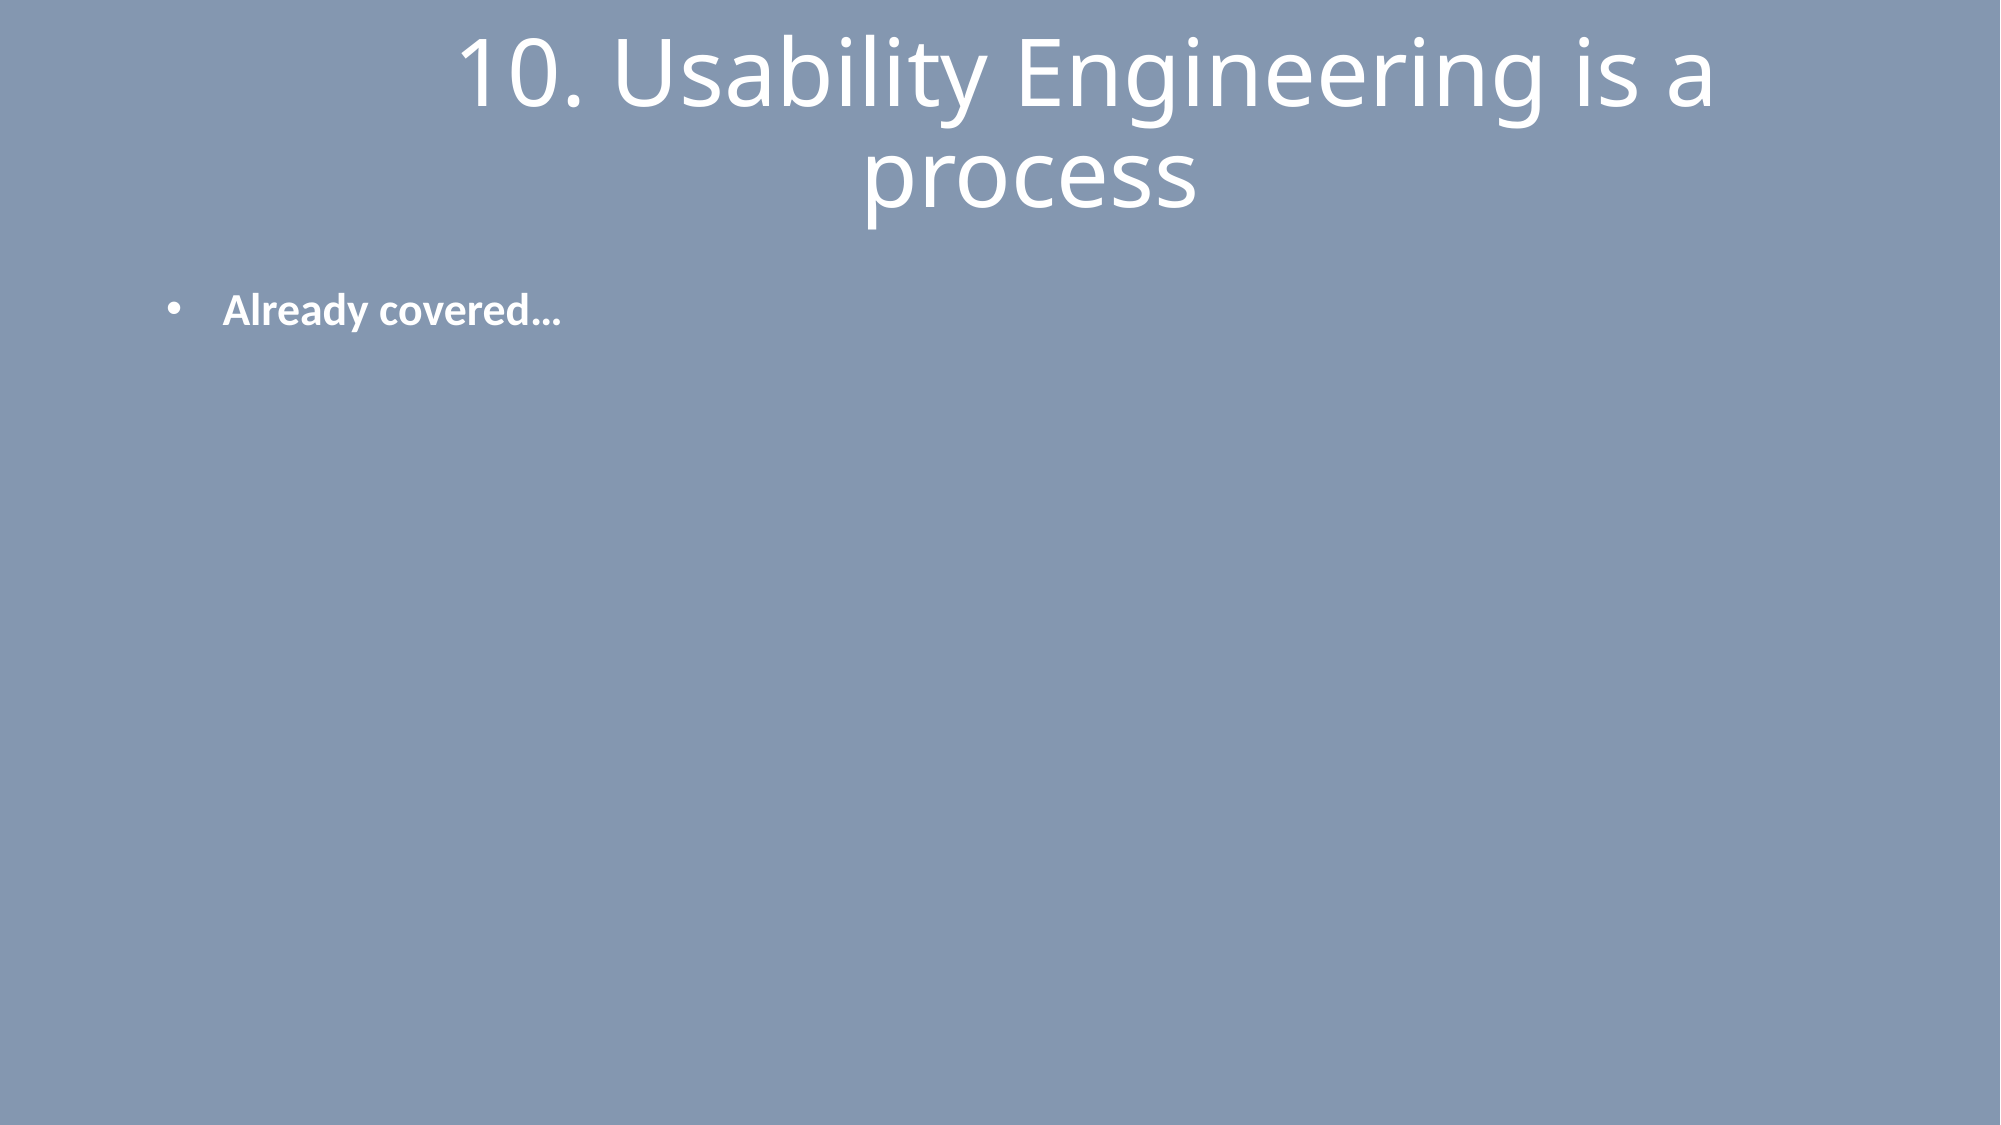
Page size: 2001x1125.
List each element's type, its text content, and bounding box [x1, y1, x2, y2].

text_box Already covered… [151, 272, 1893, 453]
title 10. Usability Engineering is a process [167, 17, 1893, 235]
